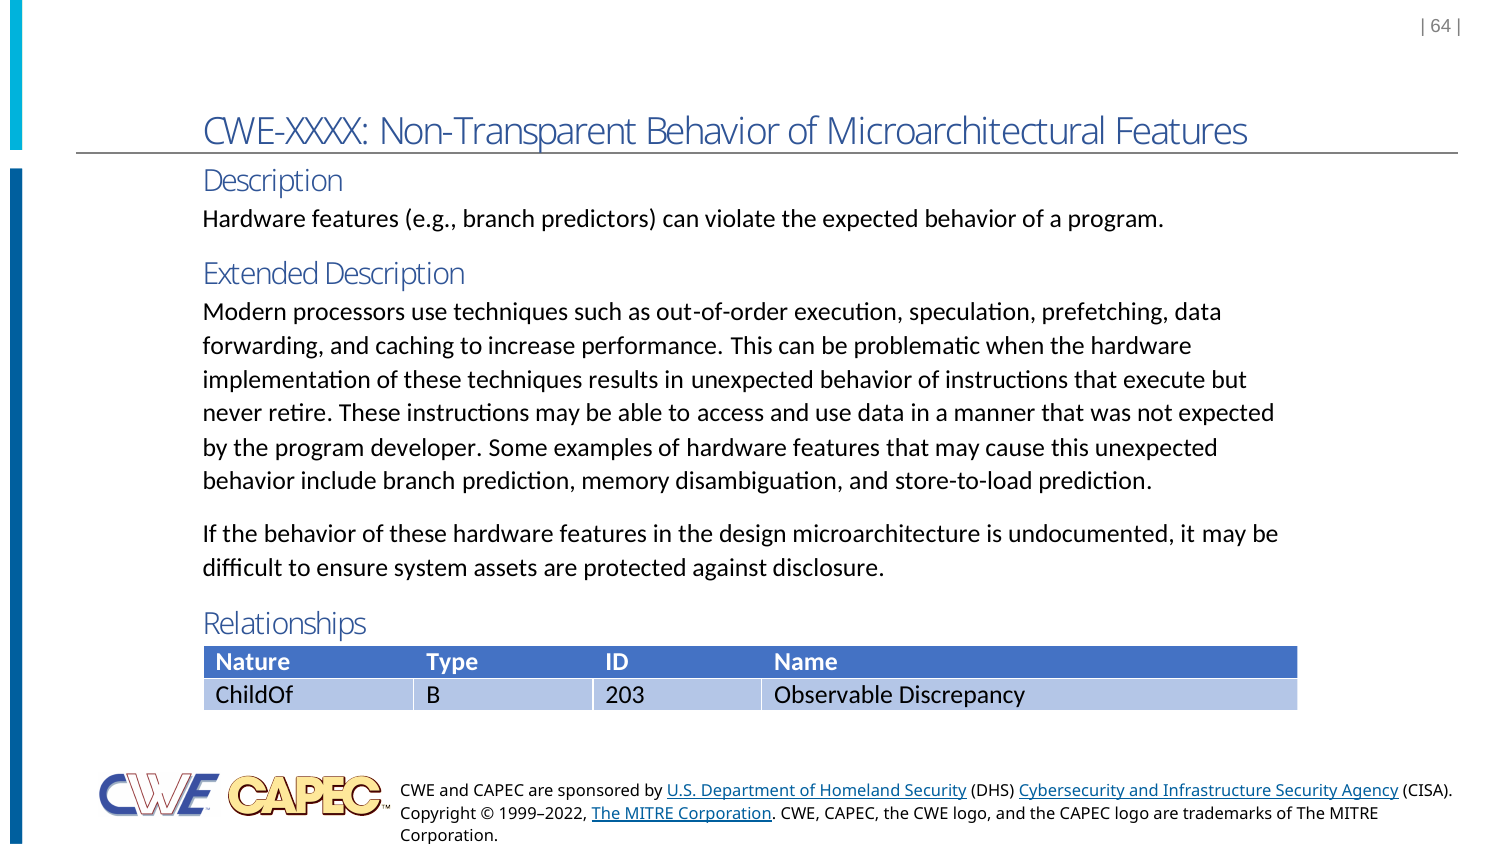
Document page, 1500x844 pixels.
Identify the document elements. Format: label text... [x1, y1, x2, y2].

slide_number 64 [1264, 6, 1482, 38]
picture [98, 766, 395, 824]
picture [202, 80, 1298, 764]
